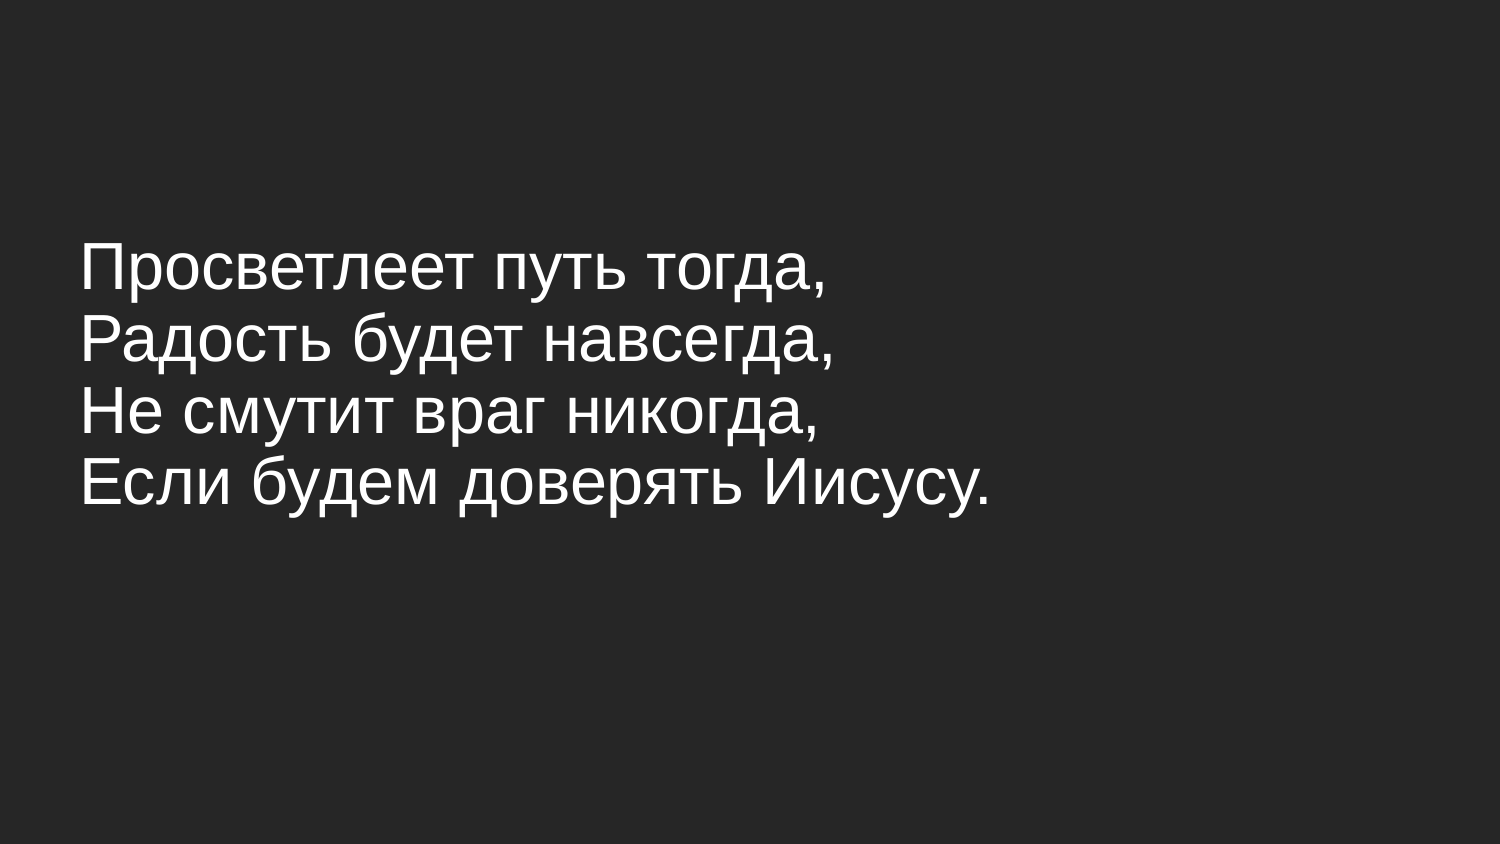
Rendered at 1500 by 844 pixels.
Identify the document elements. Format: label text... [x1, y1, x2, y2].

title Просветлеет путь тогда, Радость будет навсегда, Не смутит враг никогда, Если будем доверять Иисусу. [68, 226, 1105, 844]
